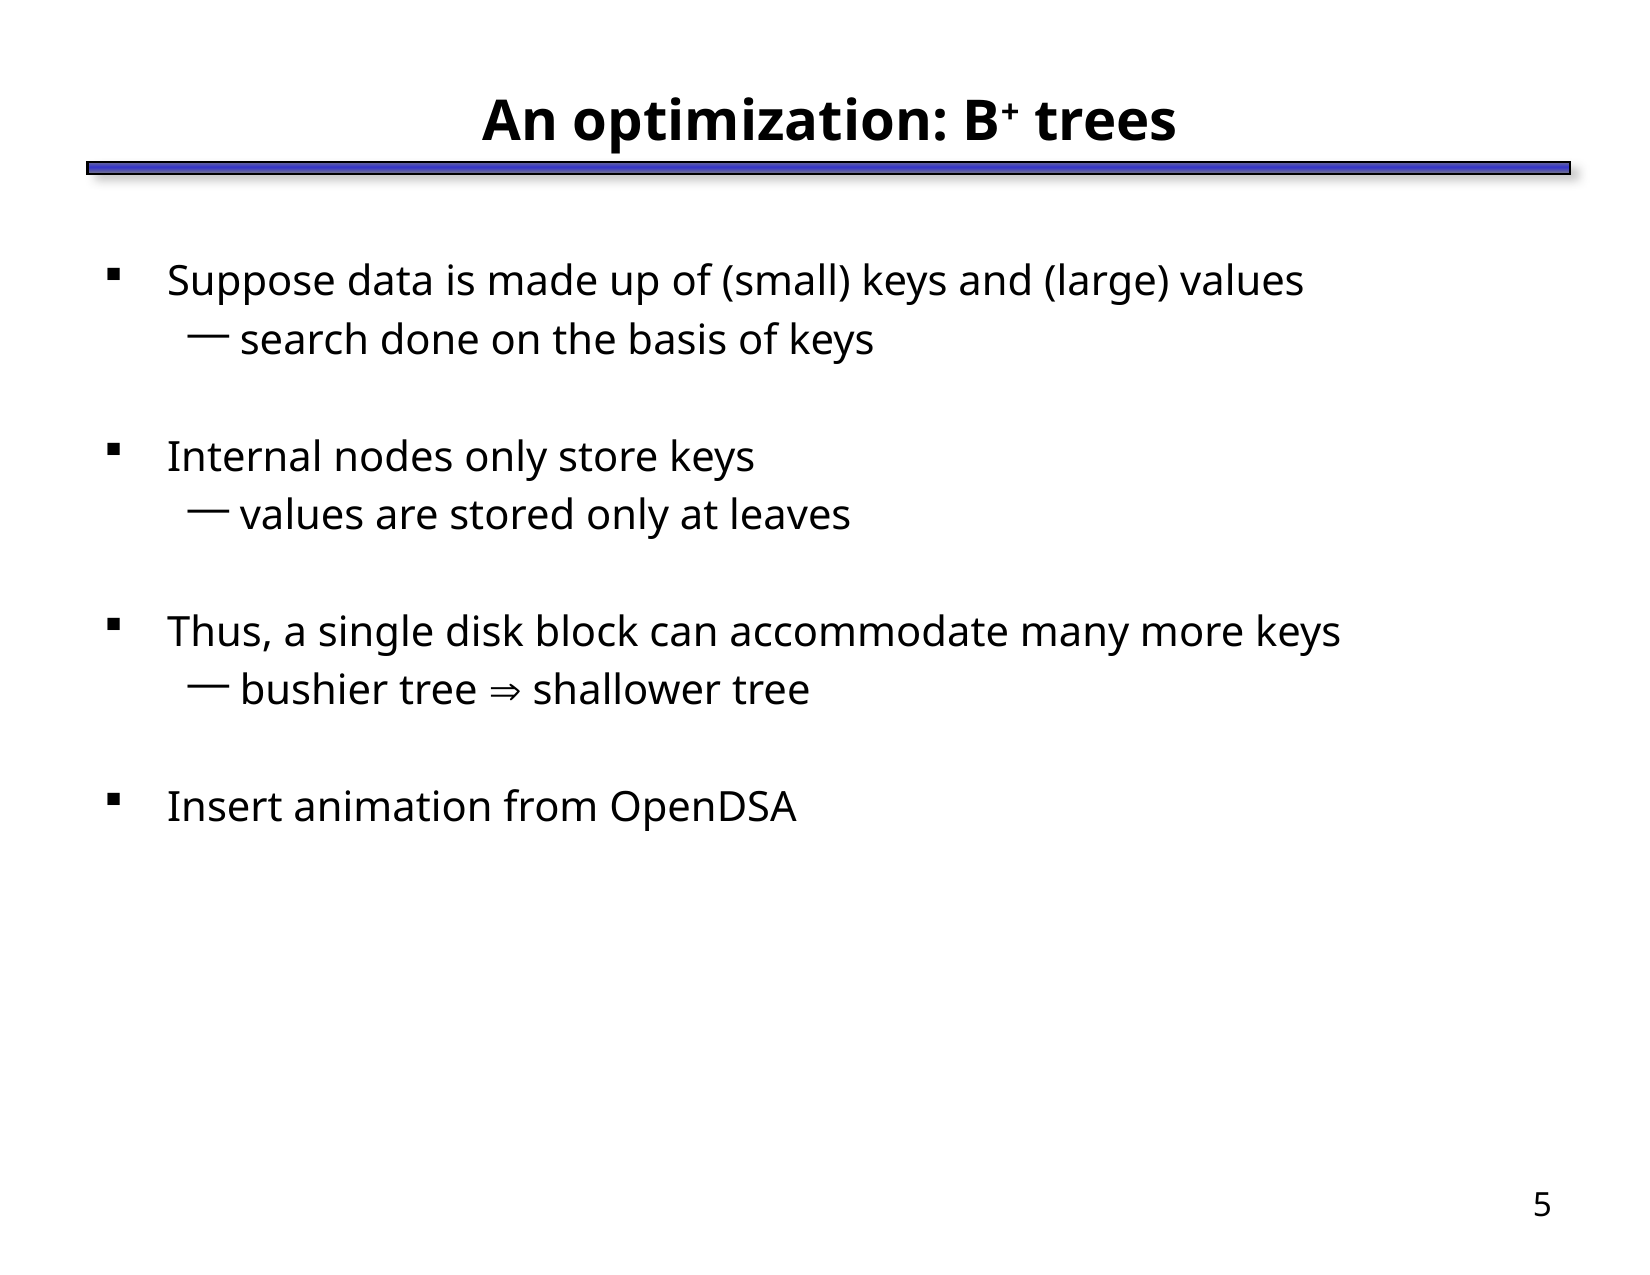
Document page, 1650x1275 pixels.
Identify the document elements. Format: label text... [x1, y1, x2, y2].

slide_number 5 [1224, 1174, 1569, 1261]
list Suppose data is made up of (small) keys and (large) values search done on the basis of keys Internal nodes only store keys values are stored only at leaves Thus, a single disk block can accommodate many more keys bushier tree  shallower tree Insert animation from OpenDSA [87, 187, 1568, 1163]
title An optimization: B+ trees [87, 75, 1573, 161]
